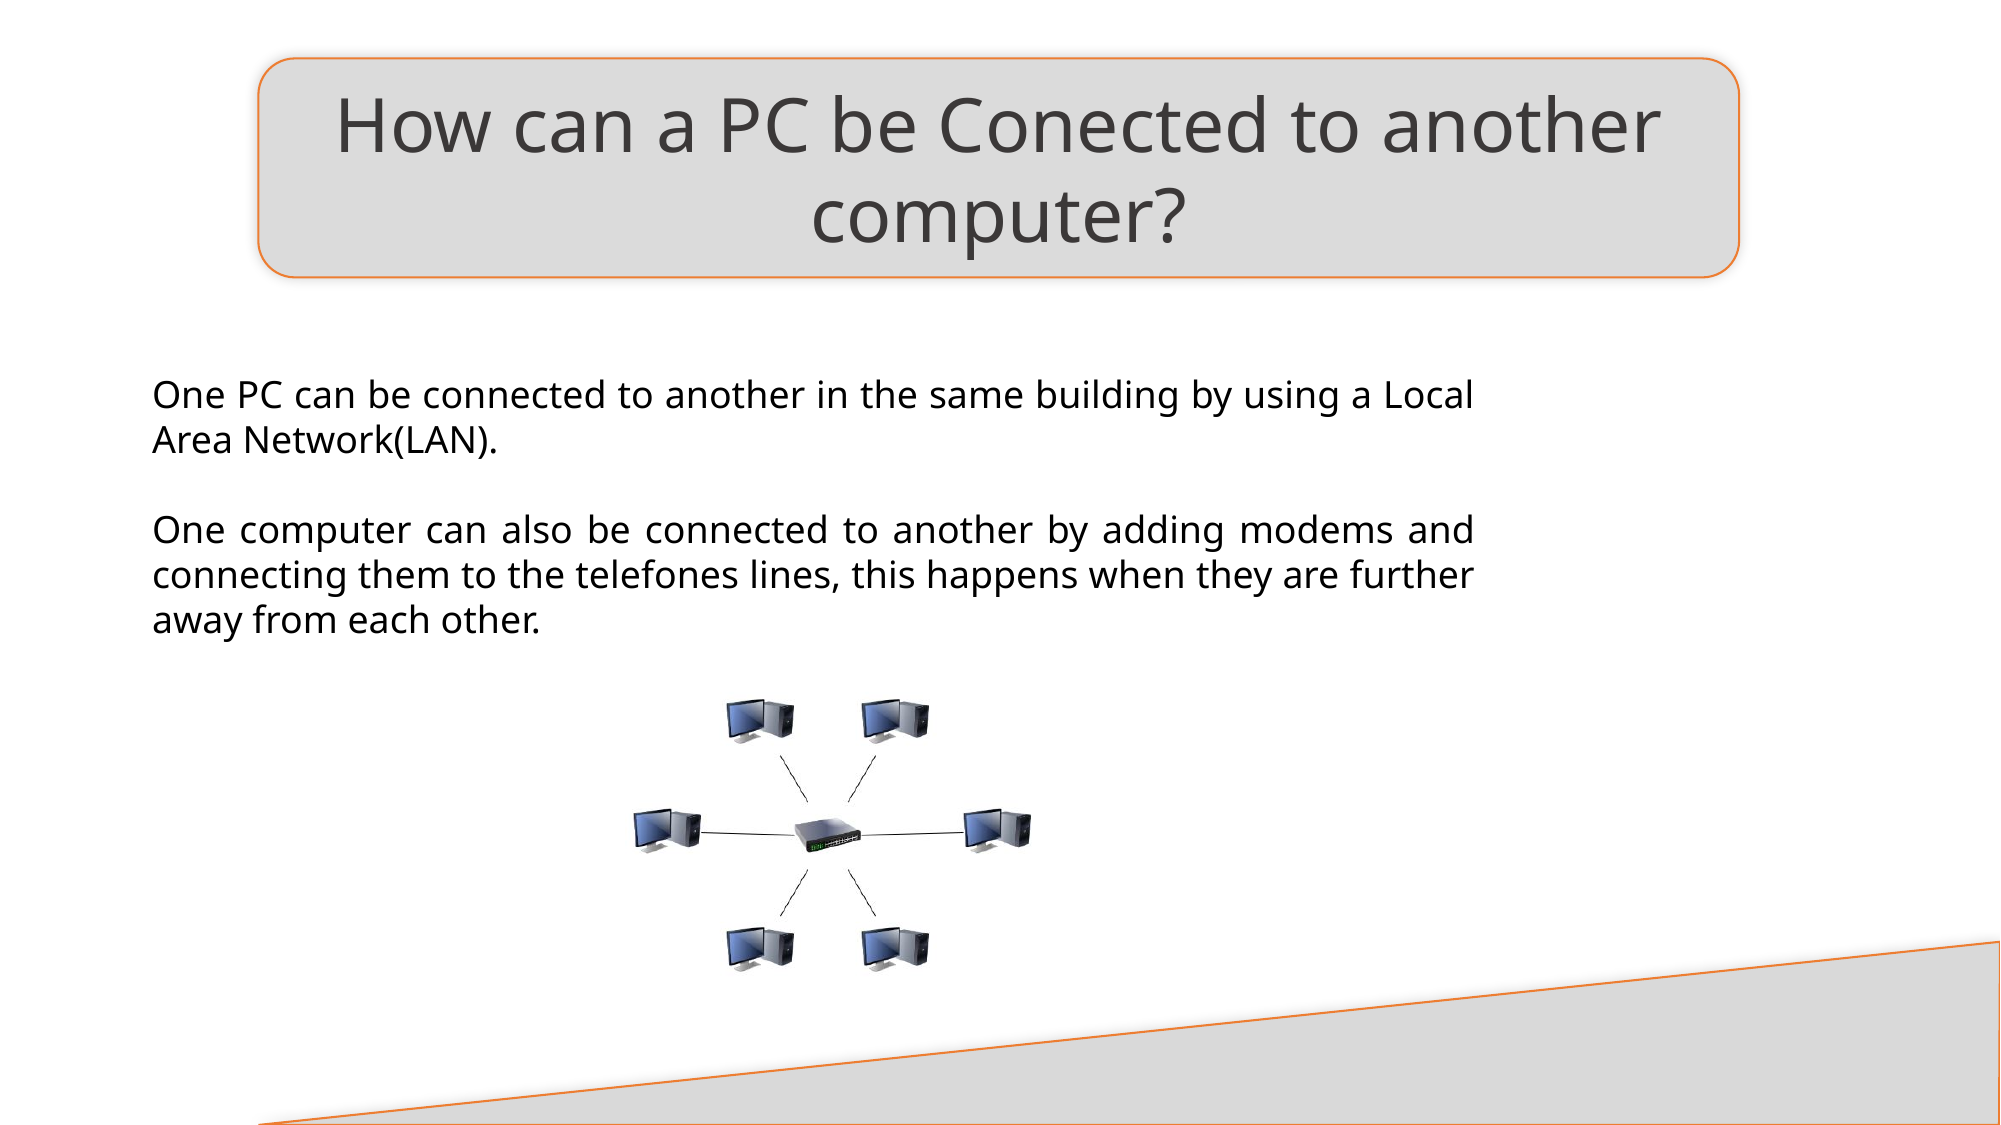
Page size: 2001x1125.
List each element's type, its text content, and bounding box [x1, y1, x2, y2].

text_box One PC can be connected to another in the same building by using a Local Area Network(LAN). One computer can also be connected to another by adding modems and connecting them to the telefones lines, this happens when they are further away from each other. [137, 363, 1492, 648]
text_box [258, 940, 2000, 1125]
picture [625, 651, 1042, 1009]
text_box How can a PC be Conected to another computer? [257, 57, 1741, 279]
